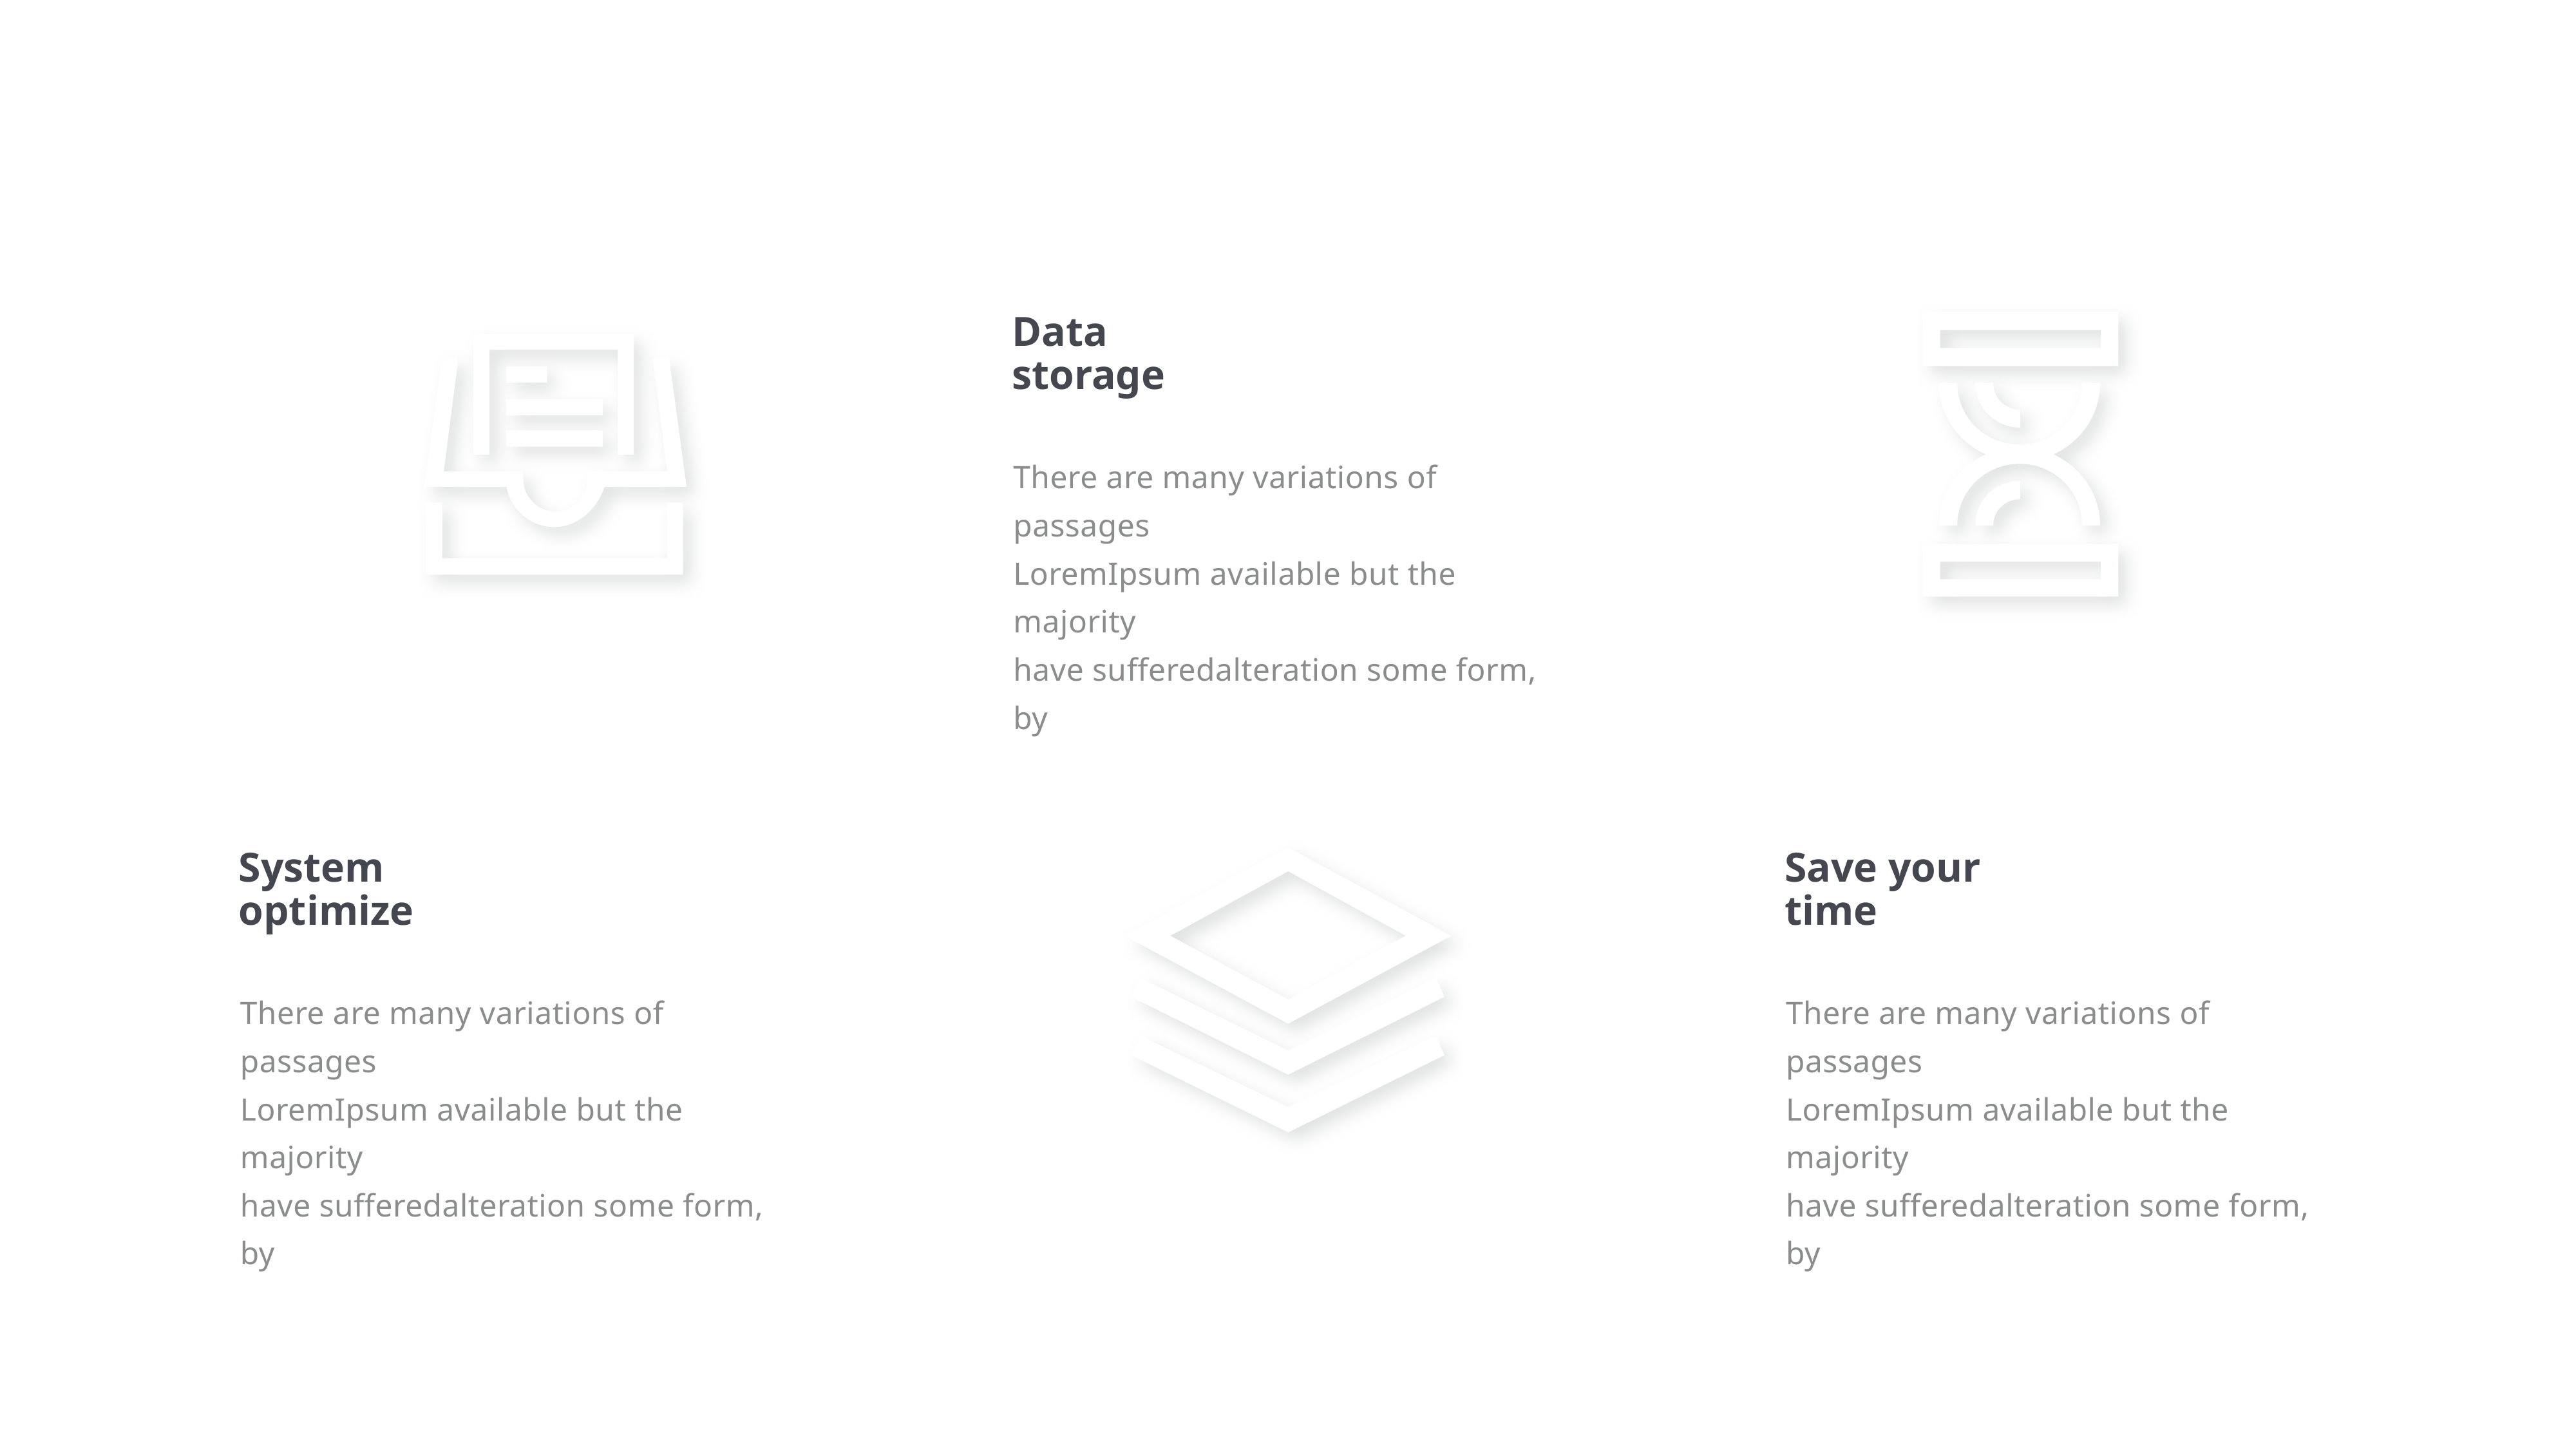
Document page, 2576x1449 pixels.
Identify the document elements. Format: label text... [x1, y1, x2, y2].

picture [189, 185, 2387, 1259]
list Data storage [1006, 325, 1267, 384]
list There are many variations of passages LoremIpsum available but the majority have sufferedalteration some form, by [1780, 976, 2343, 1119]
list Save your time [1779, 861, 2076, 920]
list There are many variations of passages LoremIpsum available but the majority have sufferedalteration some form, by [1007, 440, 1570, 583]
list System optimize [232, 861, 564, 920]
list There are many variations of passages LoremIpsum available but the majority have sufferedalteration some form, by [234, 976, 797, 1119]
